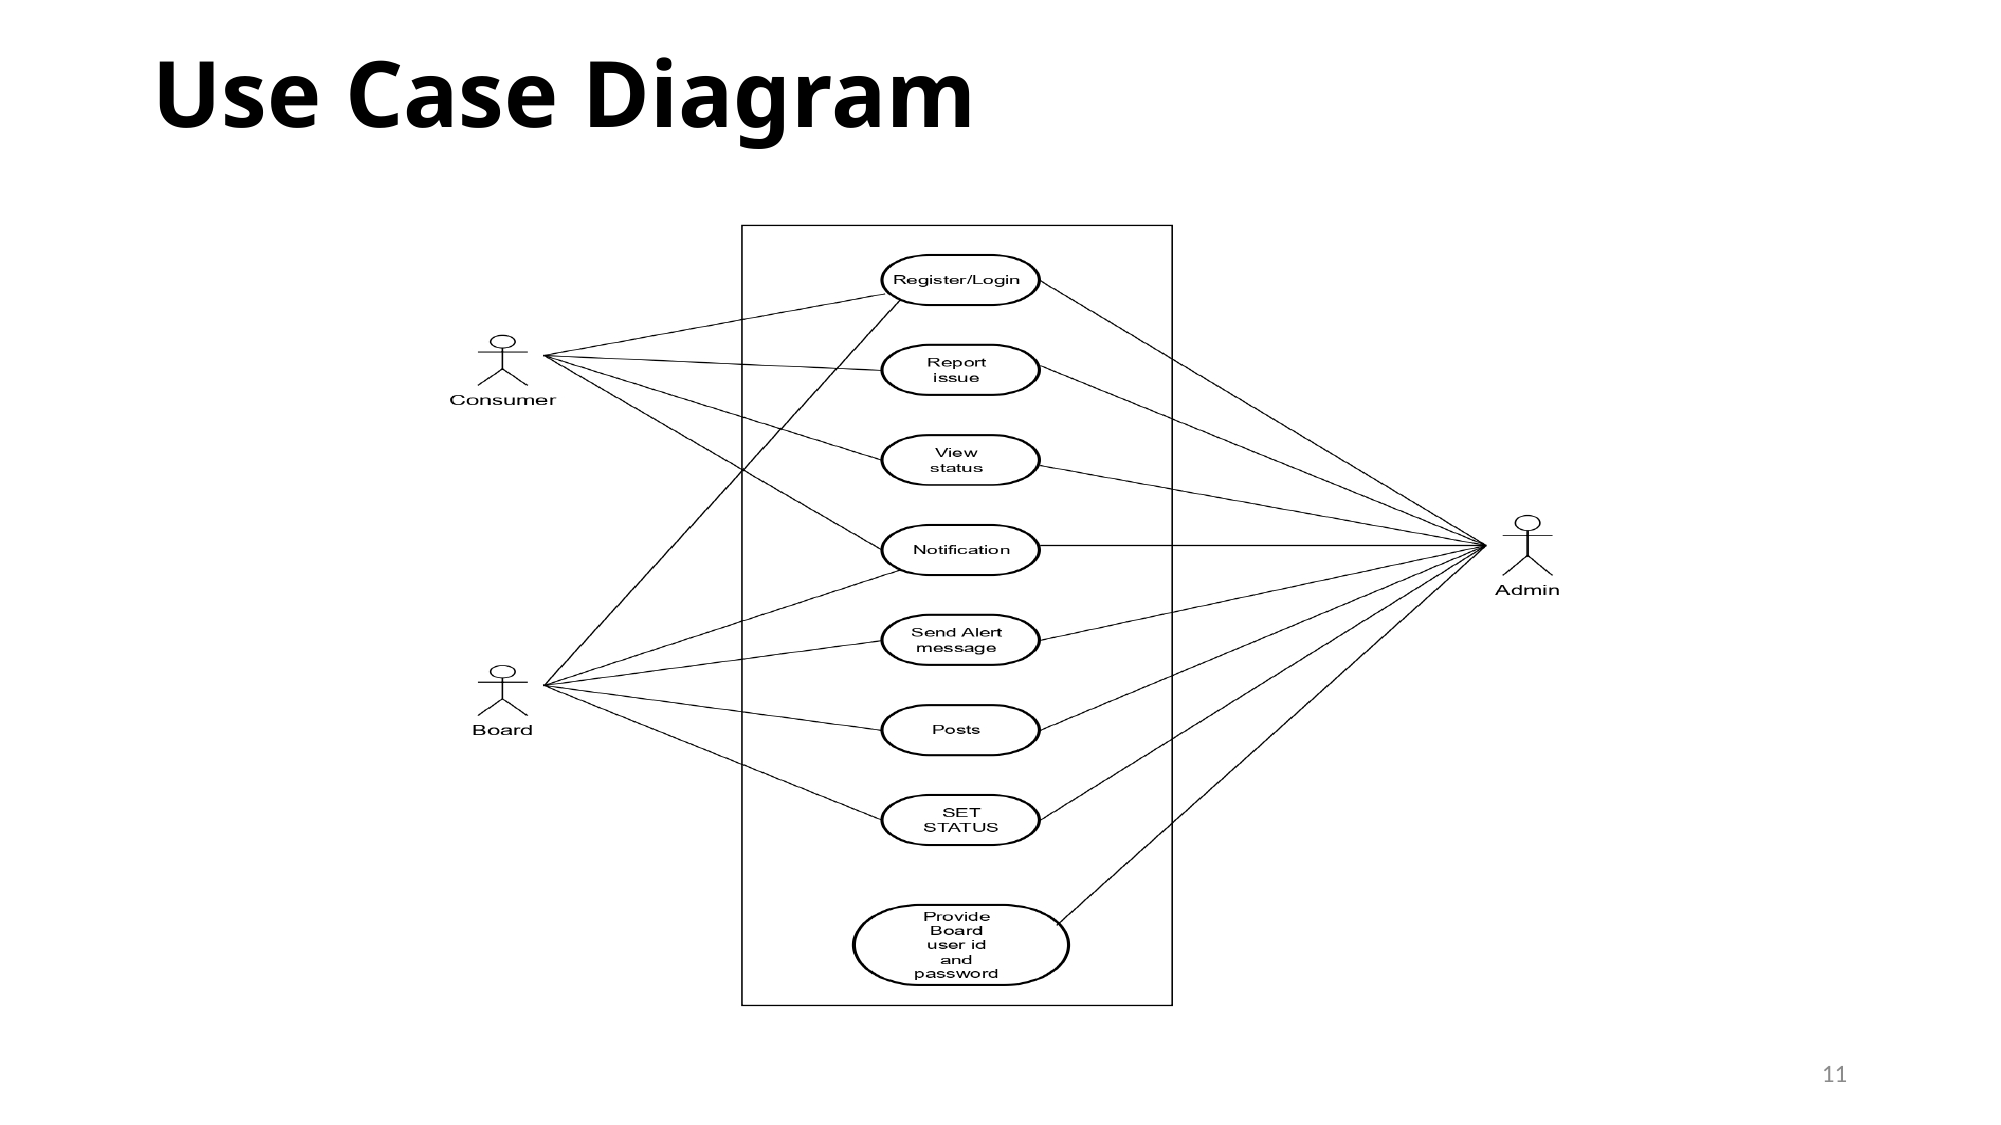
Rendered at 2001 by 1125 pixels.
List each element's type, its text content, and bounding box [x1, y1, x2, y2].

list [235, 168, 1765, 1066]
slide_number 11 [1412, 1042, 1863, 1103]
title Use Case Diagram [137, 59, 1863, 137]
